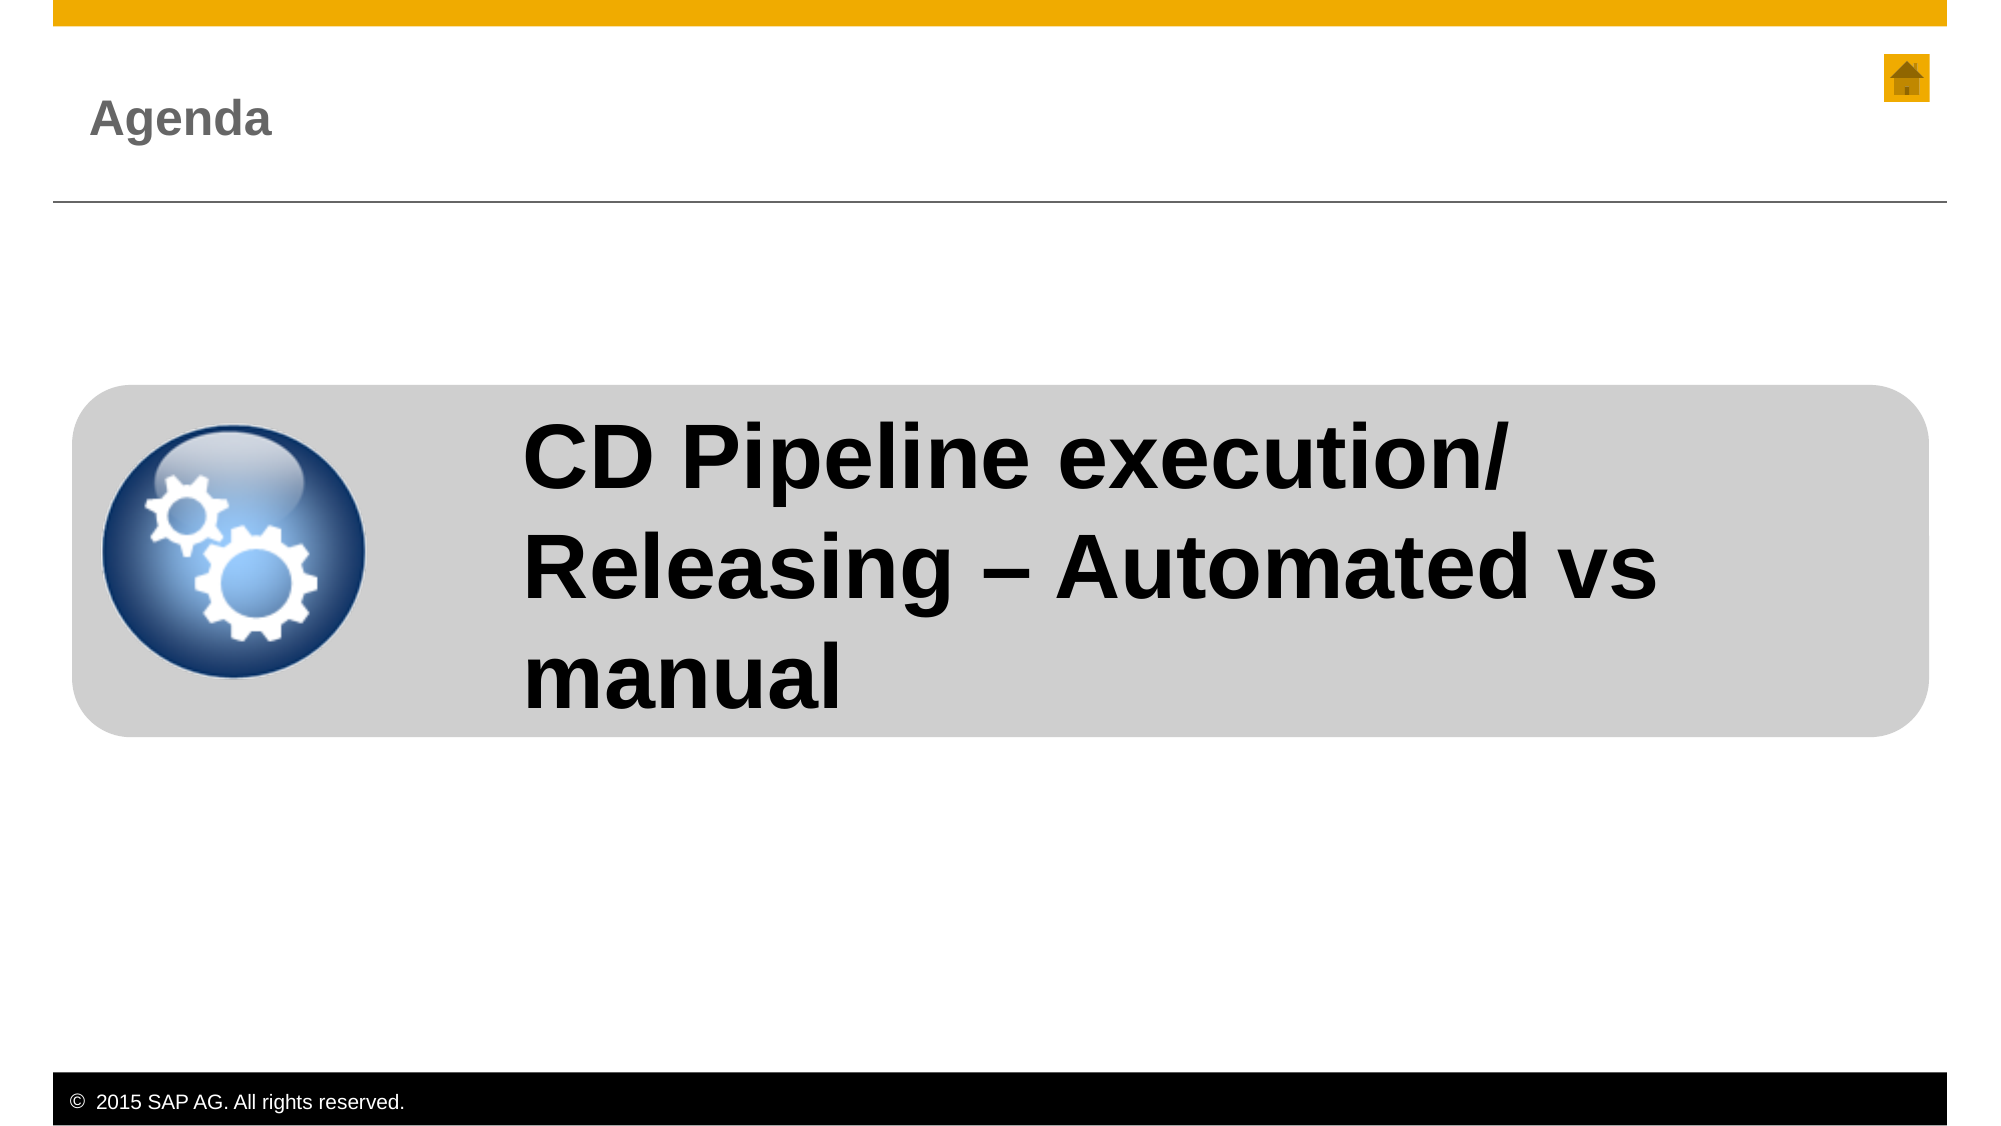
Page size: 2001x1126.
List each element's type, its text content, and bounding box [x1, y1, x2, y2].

text_box [1884, 54, 1930, 102]
text_box Agenda [70, 53, 1930, 178]
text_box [71, 384, 1930, 738]
